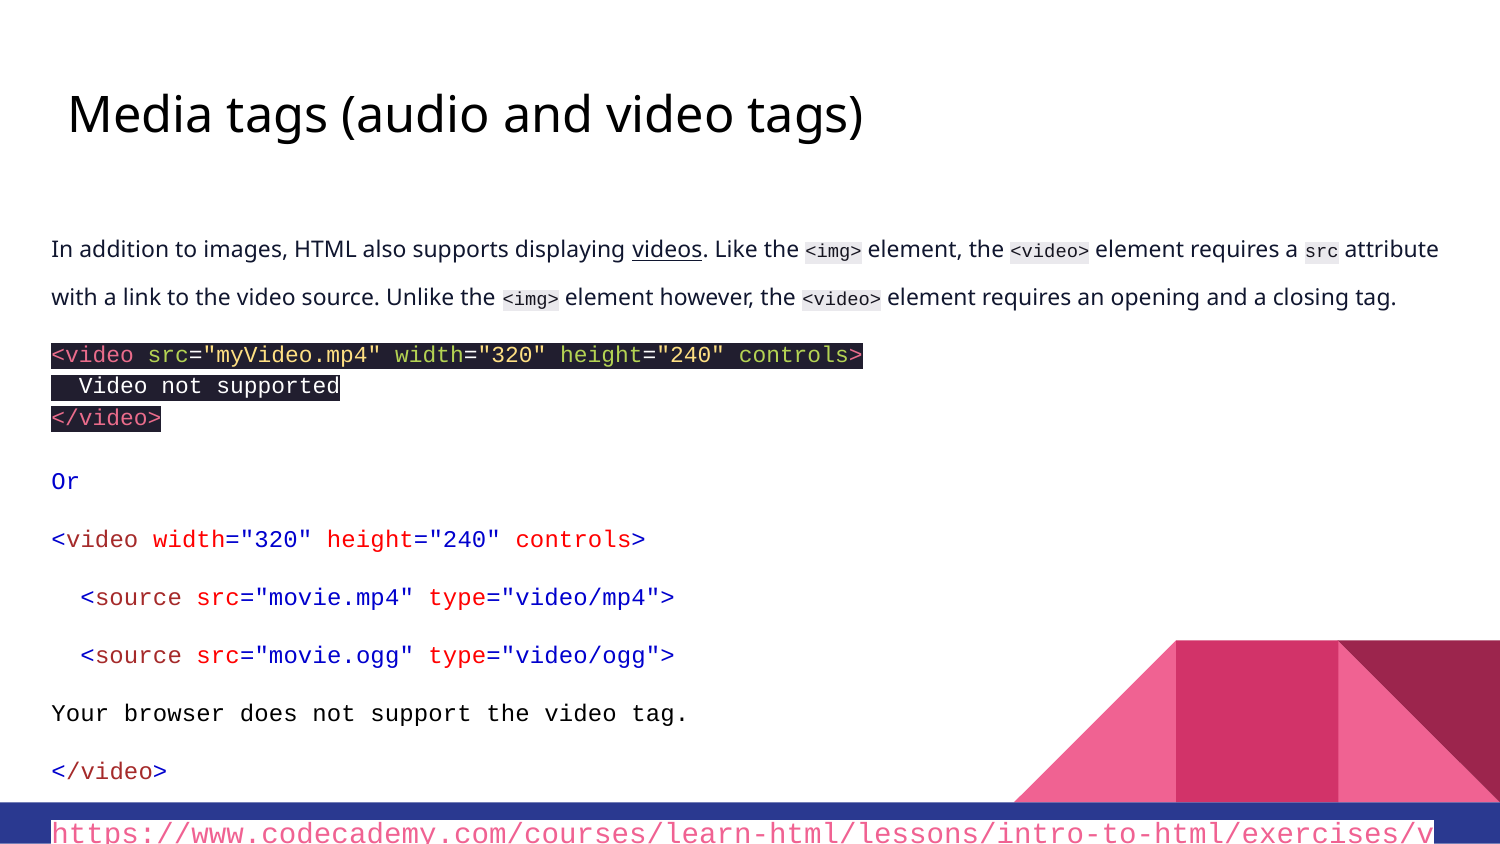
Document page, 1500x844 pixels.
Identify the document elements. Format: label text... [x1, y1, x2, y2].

list In addition to images, HTML also supports displaying videos. Like the <img> element, the <video> element requires a src attribute with a link to the video source. Unlike the <img> element however, the <video> element requires an opening and a closing tag. <video src="myVideo.mp4" width="320" height="240" controls> Video not supported </video> Or <video width="320" height="240" controls> <source src="movie.mp4" type="video/mp4"> <source src="movie.ogg" type="video/ogg"> Your browser does not support the video tag. </video> https://www.codecademy.com/courses/learn-html/lessons/intro-to-html/exercises/videos-html [36, 148, 1464, 791]
title Media tags (audio and video tags) [51, 67, 1449, 117]
